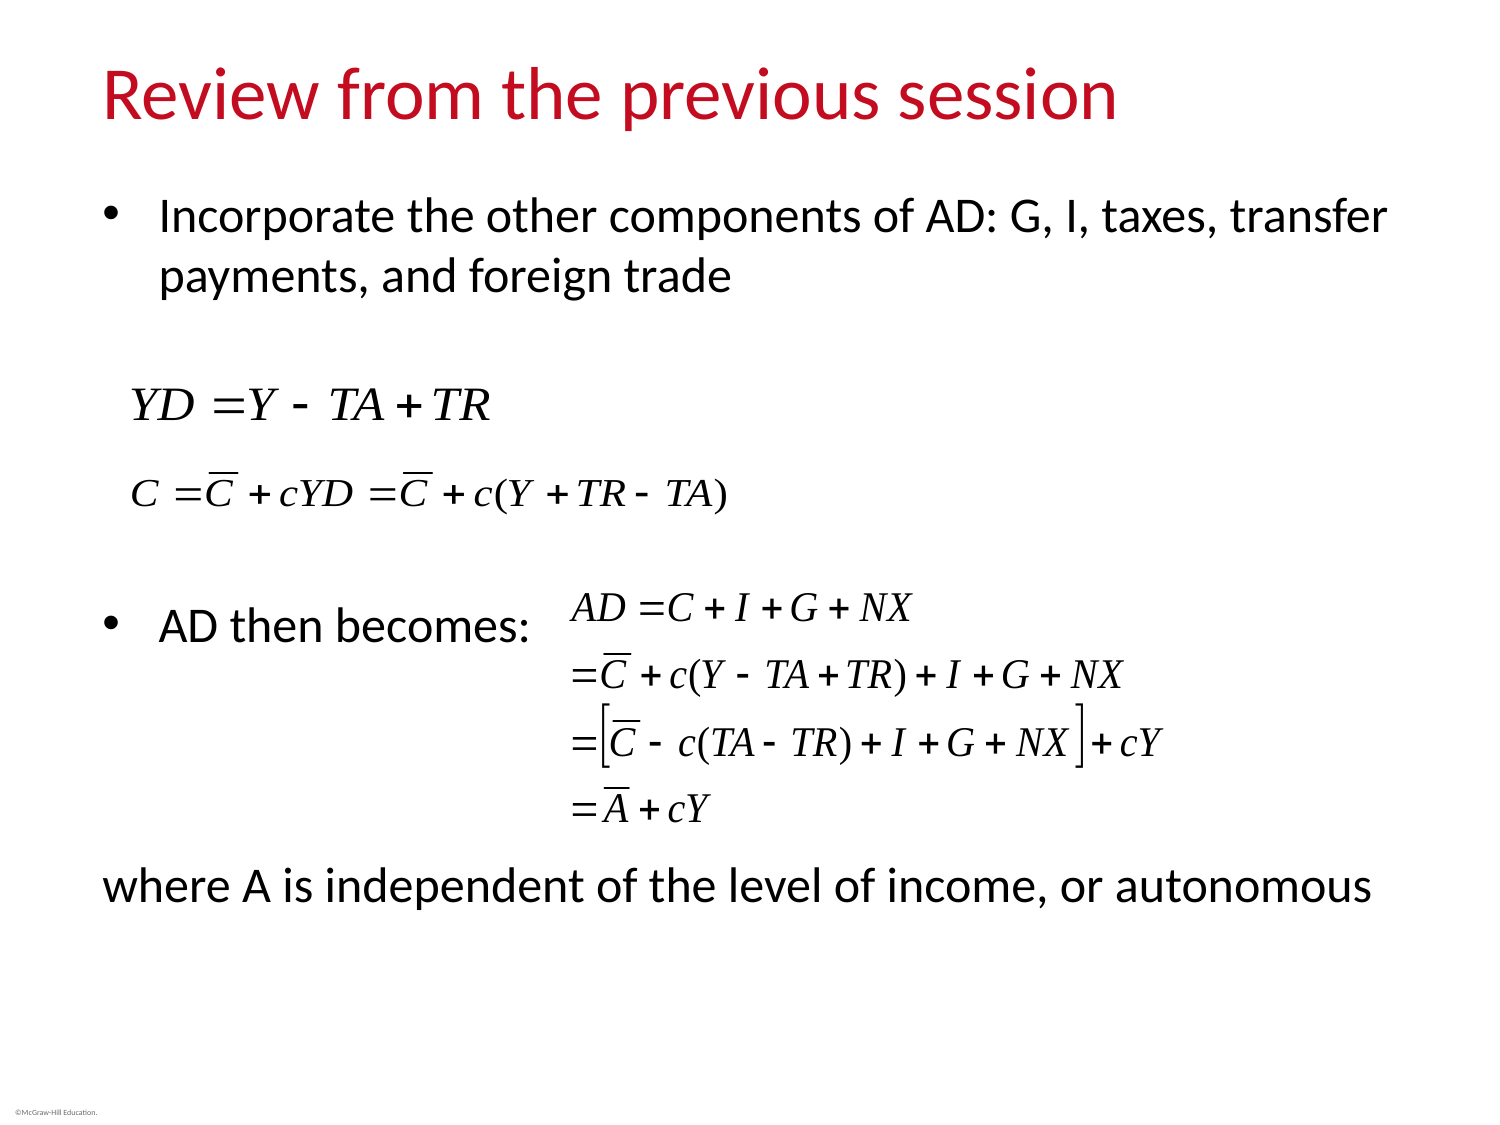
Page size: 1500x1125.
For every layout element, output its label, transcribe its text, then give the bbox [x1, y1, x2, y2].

list Incorporate the other components of AD: G, I, taxes, transfer payments, and foreign trade [87, 174, 1425, 313]
list AD then becomes: where A is independent of the level of income, or autonomous [87, 585, 1425, 956]
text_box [562, 584, 1176, 832]
title Review from the previous session [87, 37, 1500, 143]
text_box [124, 462, 735, 523]
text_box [124, 376, 501, 429]
